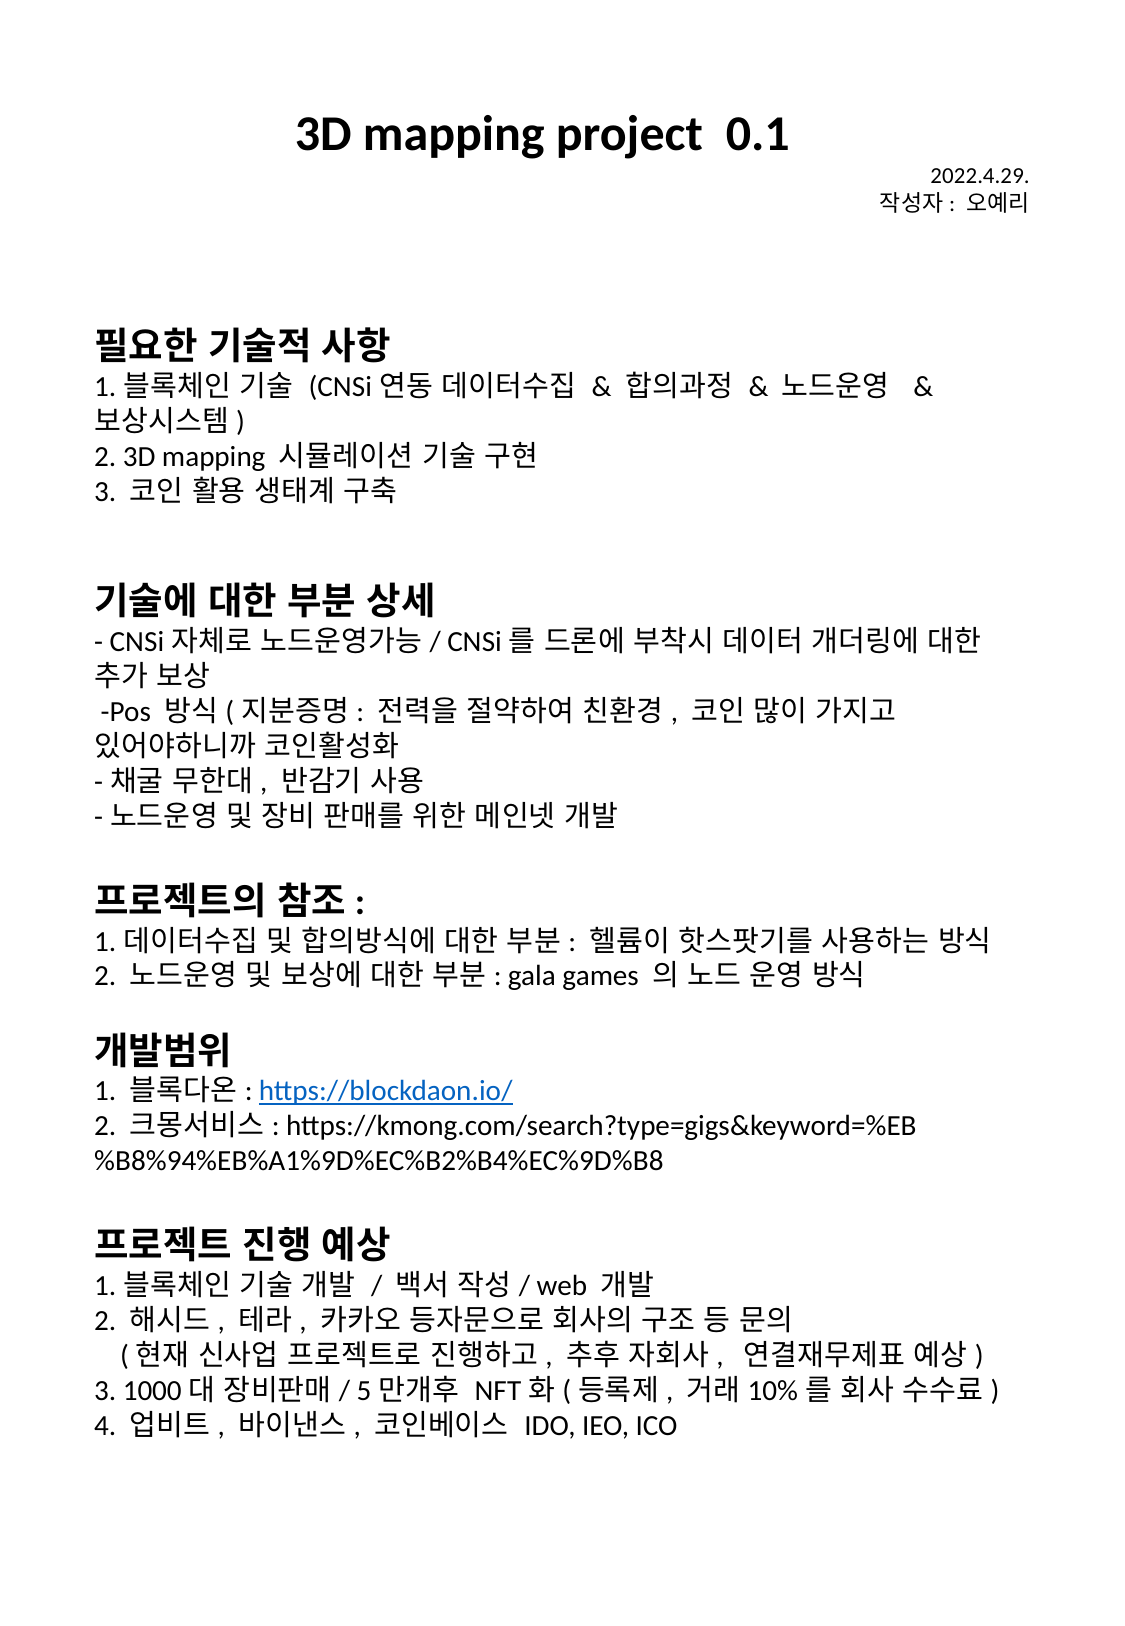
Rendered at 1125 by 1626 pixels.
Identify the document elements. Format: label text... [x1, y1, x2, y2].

text_box 3D mapping project 0.1 2022.4.29. 작성자: 오예리 [51, 93, 1045, 268]
text_box 필요한 기술적 사항 1.블록체인 기술 (CNSi연동 데이터수집 & 합의과정 & 노드운영 &보상시스템) 2. 3D mapping 시뮬레이션 기술 구현 3. 코인 활용 생태계 구축 기술에 대한 부분 상세 - CNSi자체로 노드운영가능/ CNSi를 드론에 부착시 데이터 개더링에 대한 추가 보상 -Pos 방식(지분증명: 전력을 절약하여 친환경, 코인 많이 가지고 있어야하니까 코인활성화 -채굴 무한대, 반감기 사용 -노드운영 및 장비 판매를 위한 메인넷 개발 프로젝트의 참조: 1.데이터수집 및 합의방식에 대한 부분: 헬륨이 핫스팟기를 사용하는 방식 2. 노드운영 및 보상에 대한 부분: gala games 의 노드 운영 방식 개발범위 1. 블록다온: https://blockdaon.io/ 2. 크몽서비스: https://kmong.com/search?type=gigs&keyword=%EB%B8%94%EB%A1%9D%EC%B2%B4%EC%9D%B8 프로젝트 진행 예상 1.블록체인 기술 개발 / 백서 작성/ web 개발 2. 해시드, 테라, 카카오 등자문으로 회사의 구조 등 문의 (현재 신사업 프로젝트로 진행하고, 추후 자회사, 연결재무제표 예상) 3. 1000대 장비판매/ 5만개후 NFT화(등록제, 거래10%를 회사 수수료) 4. 업비트, 바이낸스, 코인베이스 IDO, IEO, ICO [79, 314, 1044, 1589]
